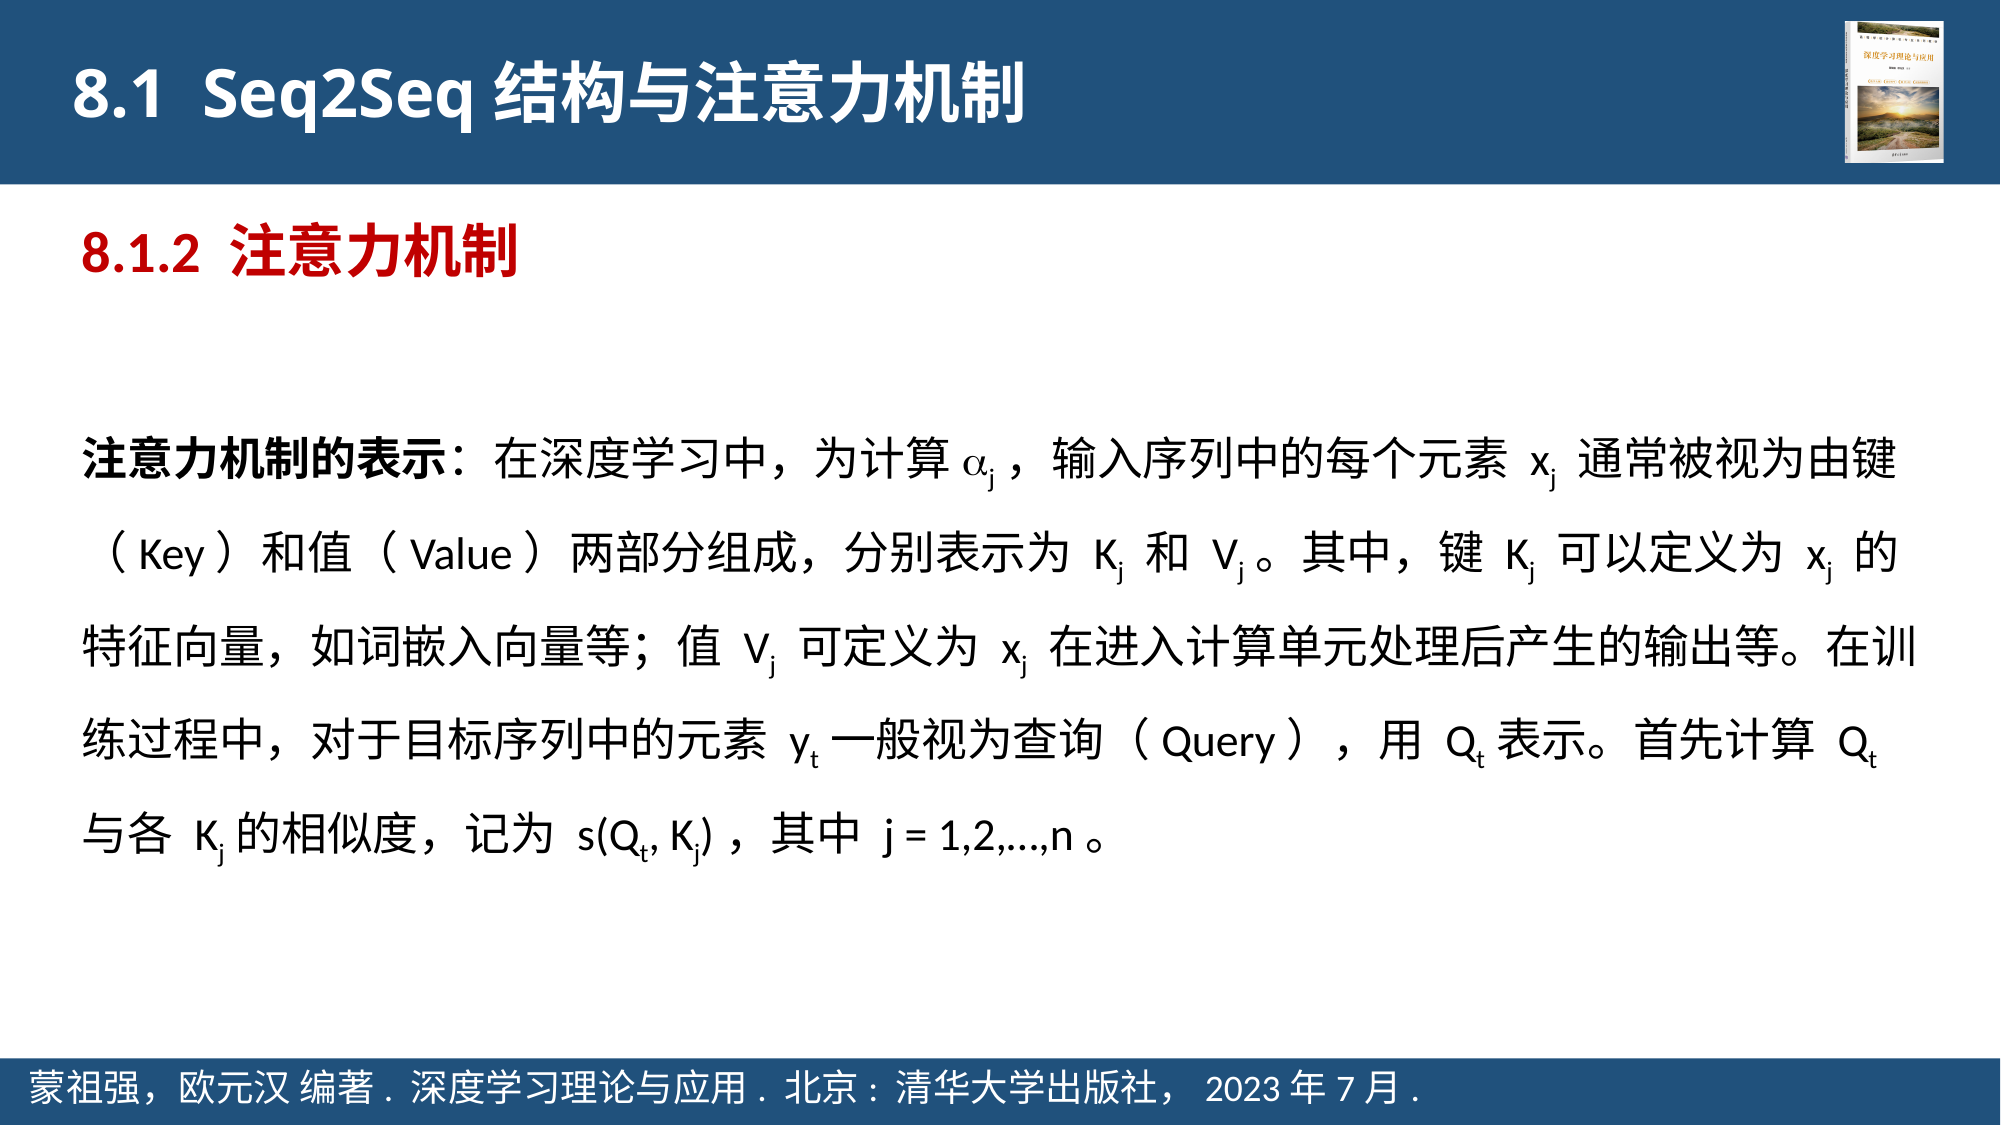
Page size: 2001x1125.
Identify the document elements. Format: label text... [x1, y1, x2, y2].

text_box 8.1.2 注意力机制 [67, 206, 1933, 291]
text_box 8.1 Seq2Seq结构与注意力机制 [55, 42, 1555, 140]
picture [1844, 21, 1944, 163]
text_box 注意力机制的表示：在深度学习中，为计算aj，输入序列中的每个元素 xj 通常被视为由键（Key）和值（Value）两部分组成，分别表示为 Kj 和 Vj。其中，键 Kj 可以定义为 xj 的特征向量，如词嵌入向量等；值 Vj 可定义为 xj 在进入计算单元处理后产生的输出等。在训练过程中，对于目标序列中的元素 yt一般视为查询（Query），用 Qt表示。首先计算 Qt与各 Kj的相似度，记为 s(Qt, Kj)，其中 j = 1,2,…,n。 [67, 391, 1933, 875]
